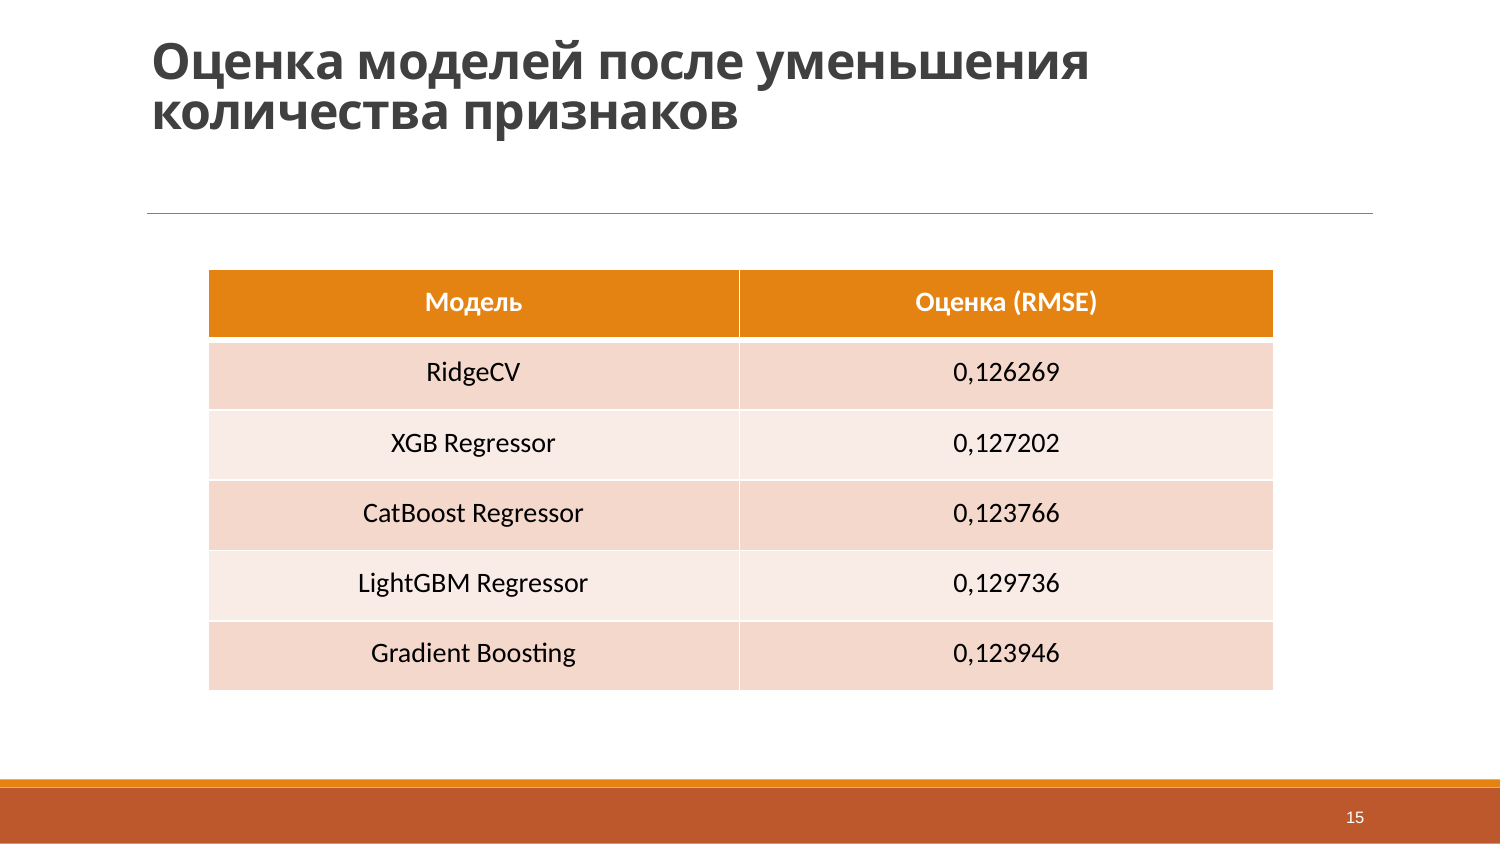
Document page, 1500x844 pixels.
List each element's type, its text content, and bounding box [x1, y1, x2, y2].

title Оценка моделей после уменьшения количества признаков [136, 77, 1374, 148]
slide_number 15 [1218, 794, 1380, 840]
table_cell CatBoost Regressor [209, 481, 739, 550]
table_cell 0,123766 [740, 481, 1273, 550]
table_cell 0,129736 [740, 551, 1273, 620]
table_header Модель [209, 270, 739, 337]
table_cell 0,123946 [740, 622, 1273, 690]
table_header Оценка (RMSE) [740, 270, 1273, 337]
table_cell RidgeCV [209, 343, 739, 409]
table_cell Gradient Boosting [209, 622, 739, 690]
table_cell 0,127202 [740, 411, 1273, 479]
table_cell XGB Regressor [209, 411, 739, 479]
table_cell 0,126269 [740, 343, 1273, 409]
table_cell LightGBM Regressor [209, 551, 739, 620]
